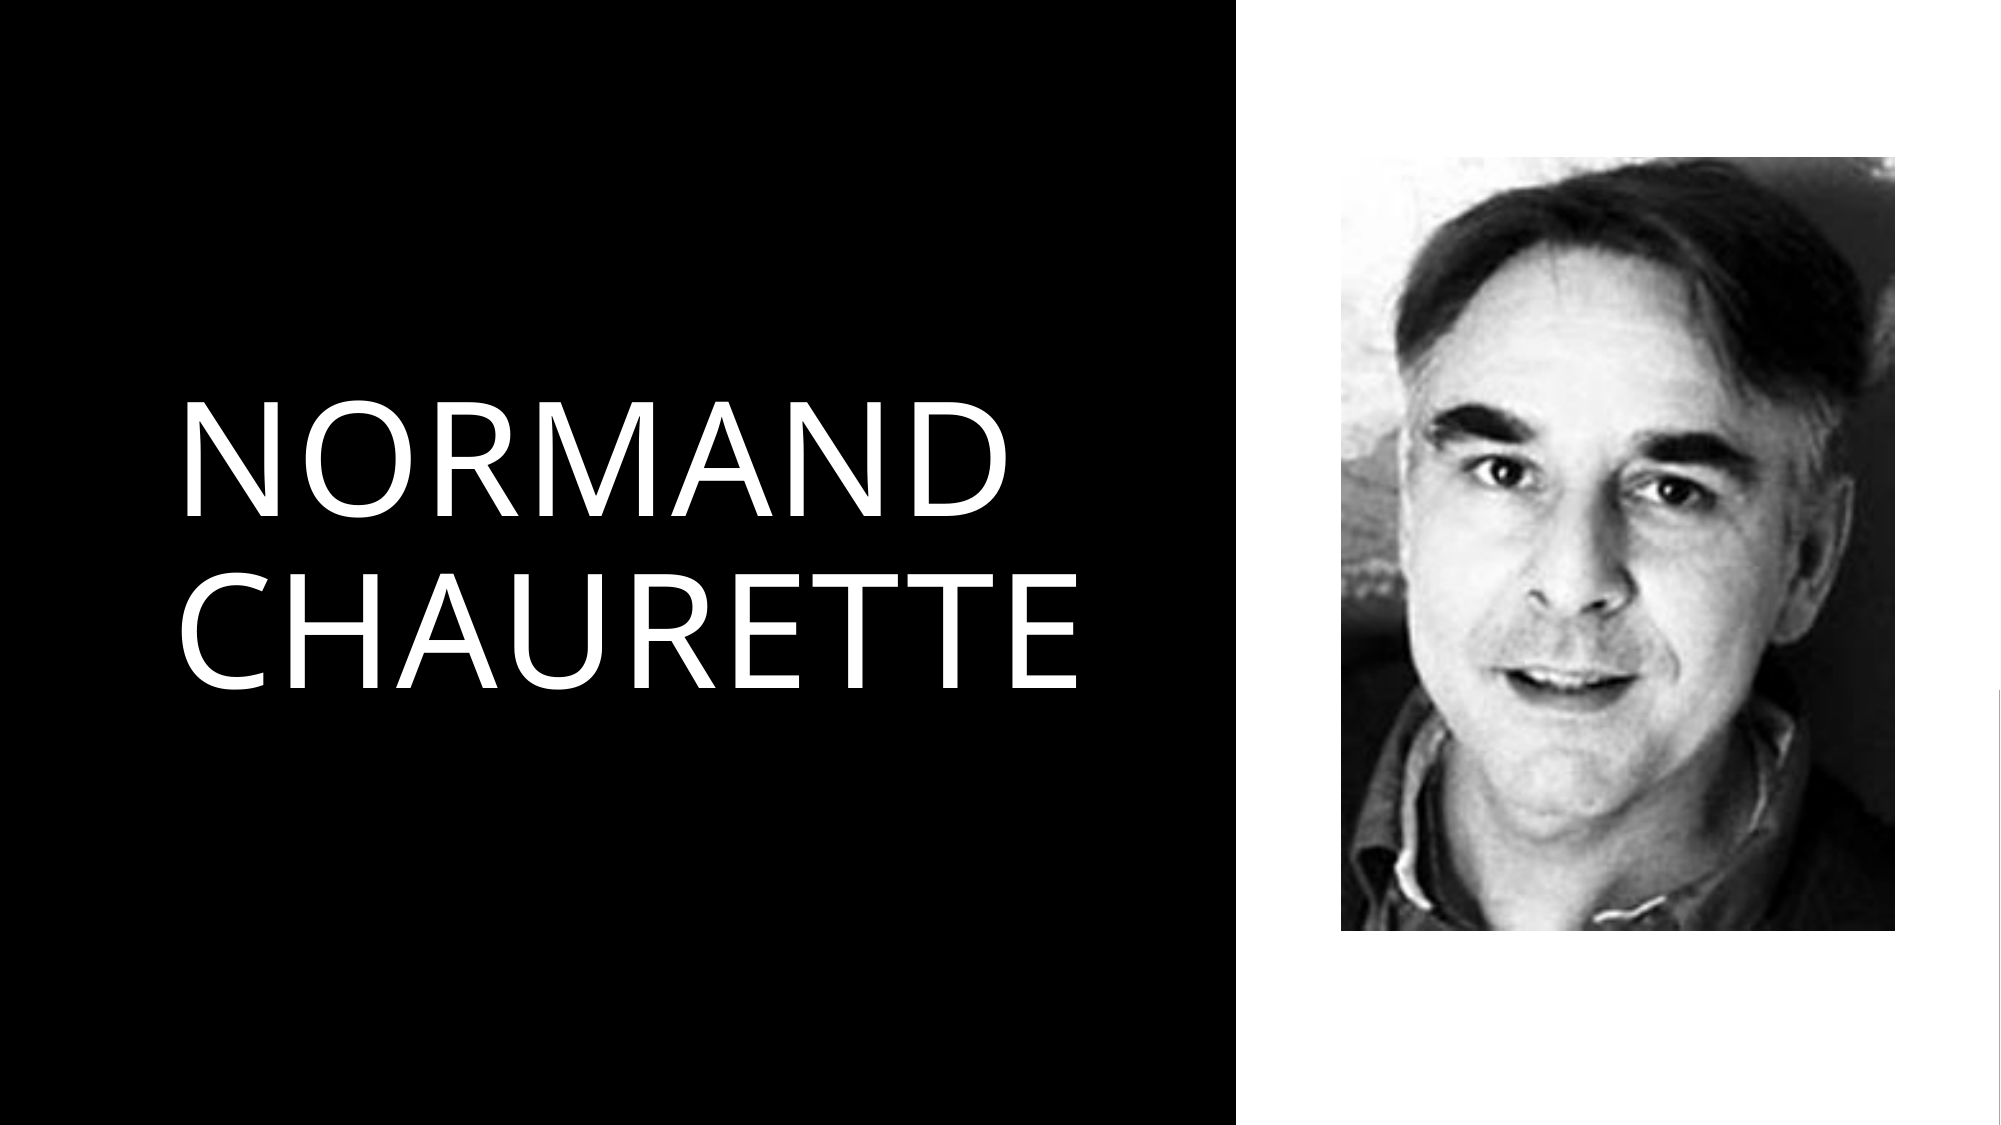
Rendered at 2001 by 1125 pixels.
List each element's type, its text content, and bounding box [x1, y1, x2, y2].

text_box [1237, 0, 2000, 1125]
text_box [0, 0, 1237, 1125]
title Normand chaurette [157, 104, 1128, 731]
picture [1341, 157, 1895, 931]
